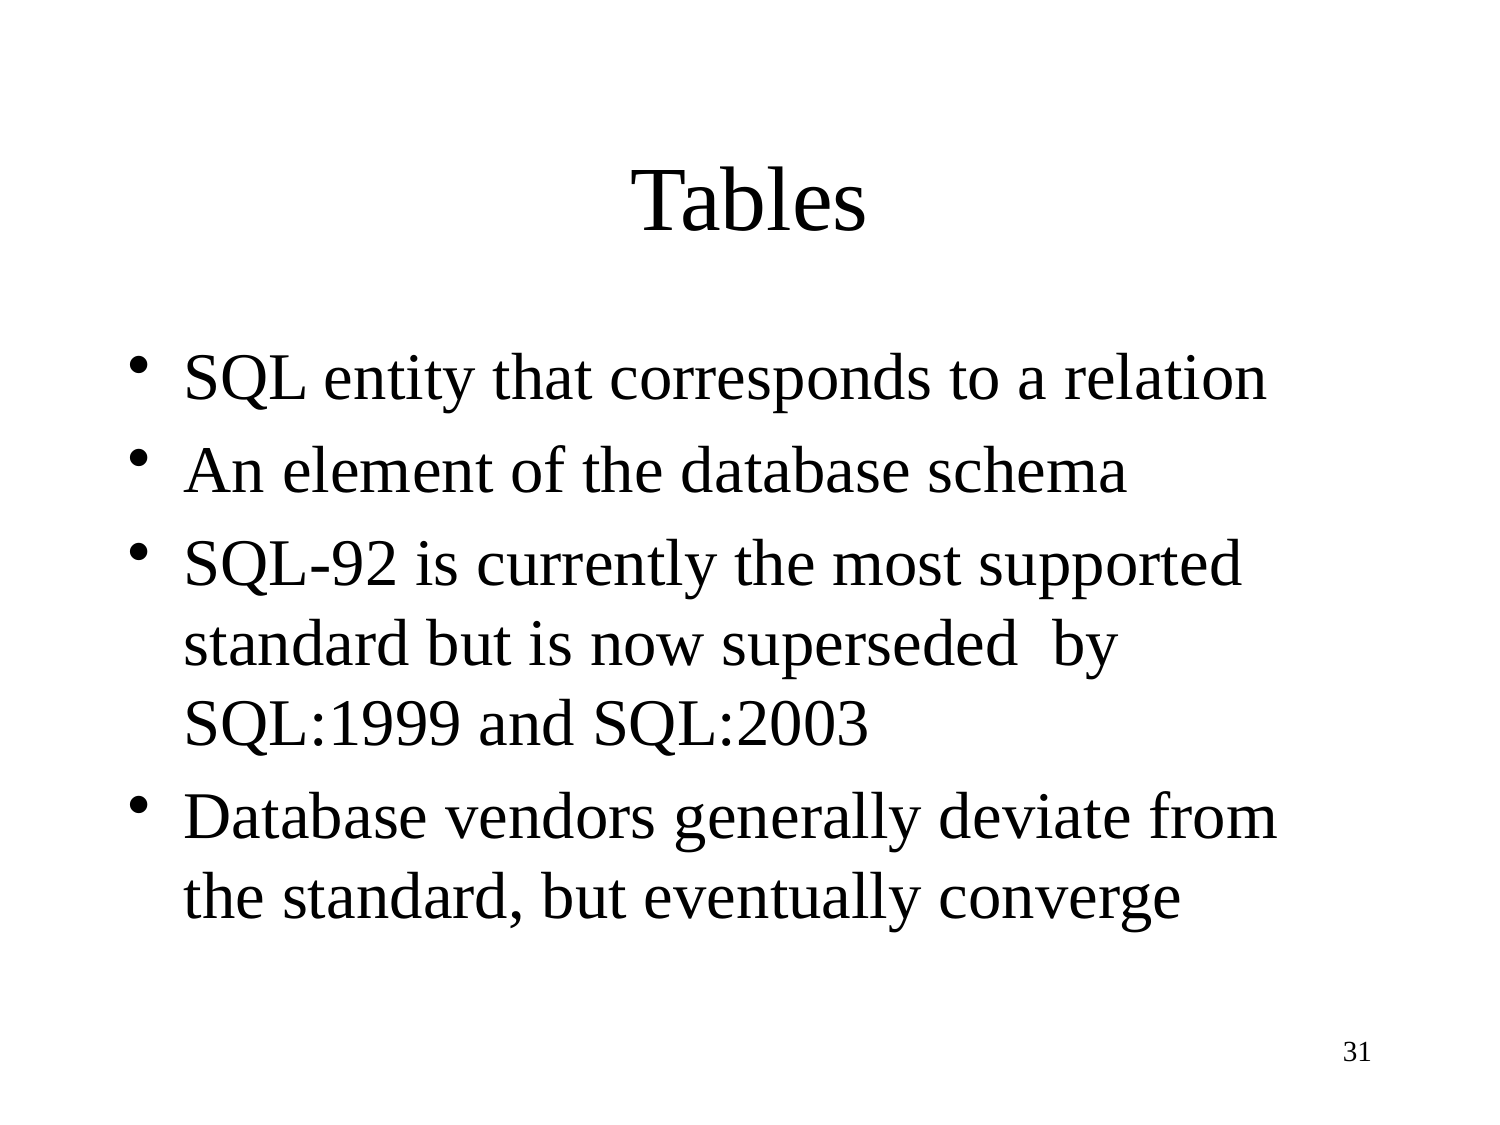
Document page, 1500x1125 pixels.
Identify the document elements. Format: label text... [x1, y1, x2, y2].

list SQL entity that corresponds to a relation An element of the database schema SQL-92 is currently the most supported standard but is now superseded by SQL:1999 and SQL:2003 Database vendors generally deviate from the standard, but eventually converge [112, 324, 1388, 1001]
slide_number 31 [1074, 1024, 1388, 1101]
title Tables [112, 99, 1388, 288]
